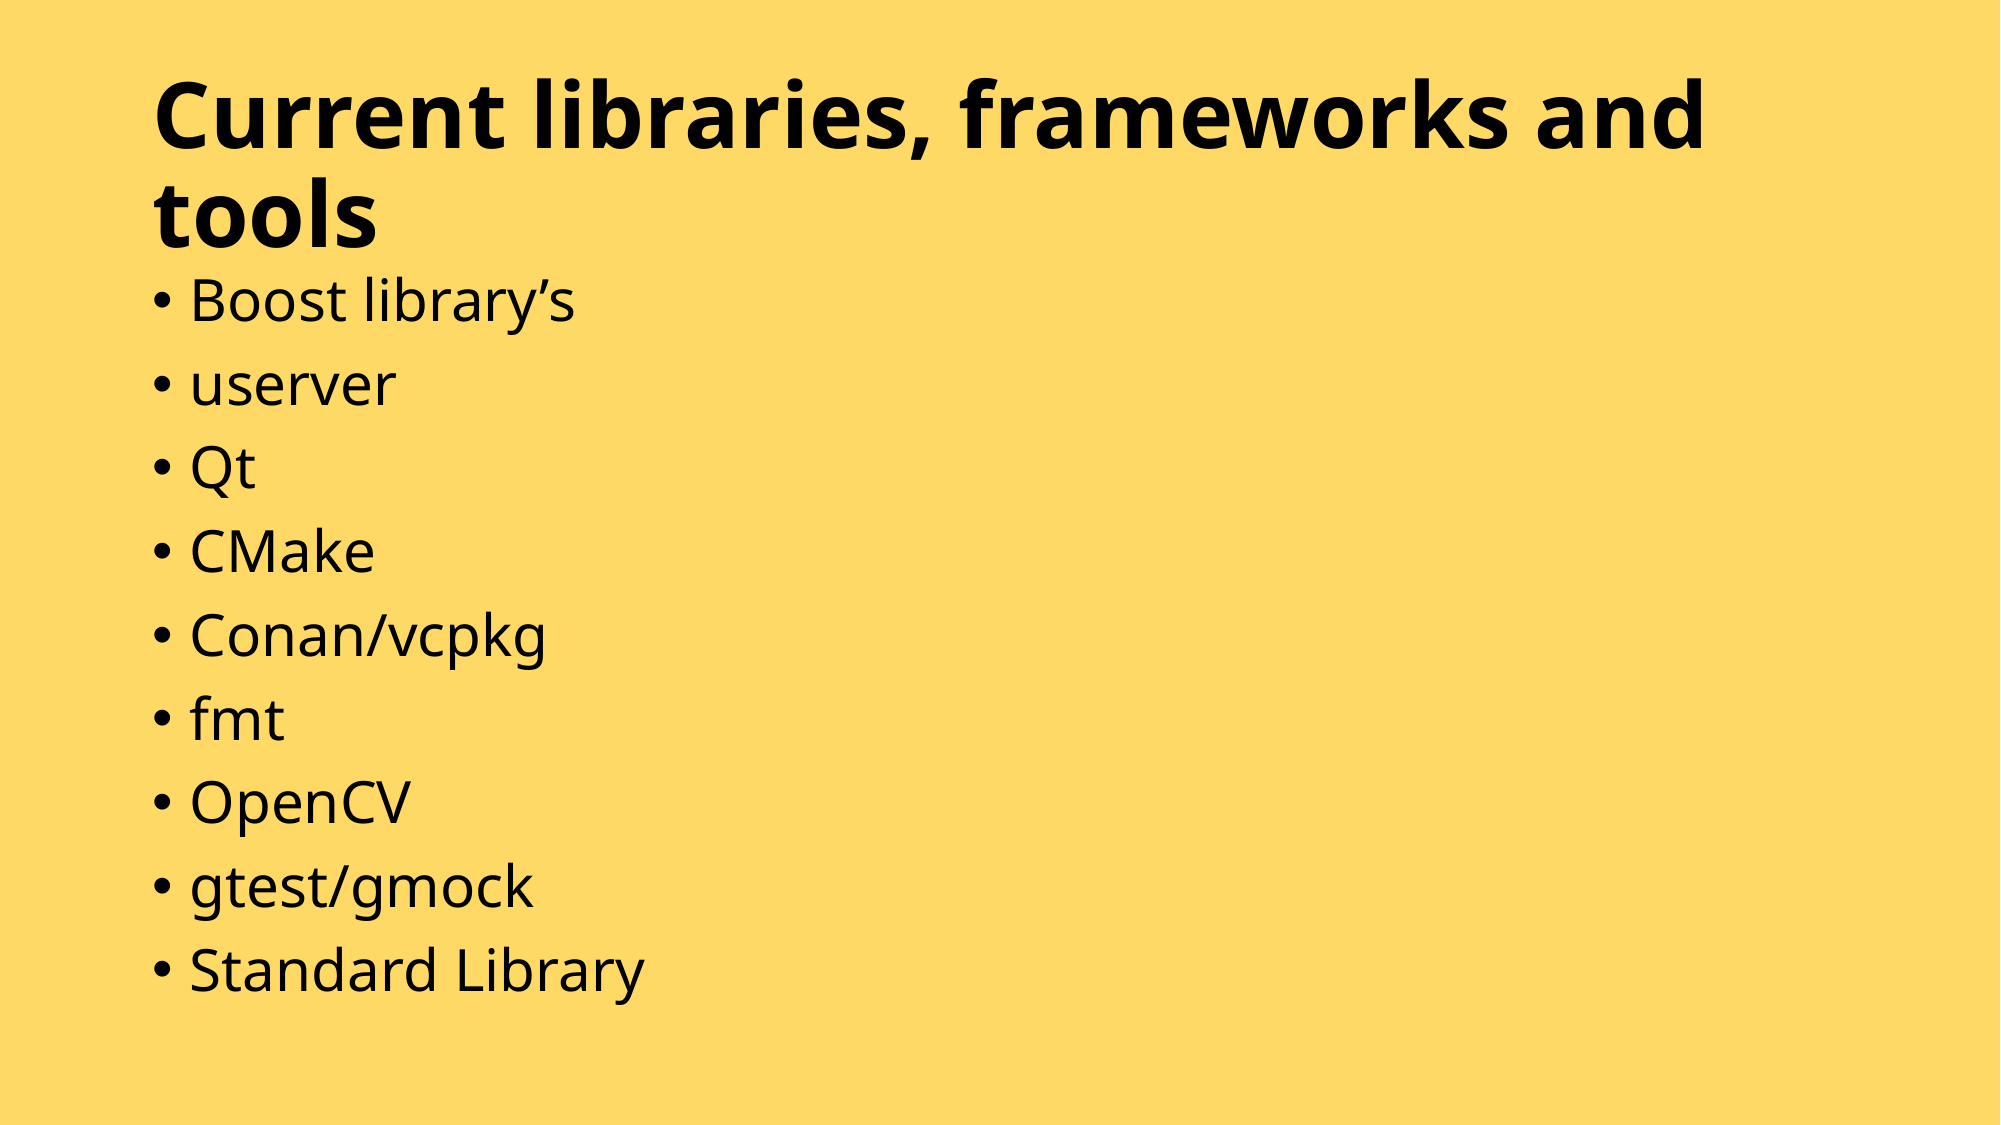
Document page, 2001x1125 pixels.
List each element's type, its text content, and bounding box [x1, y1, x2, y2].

title Current libraries, frameworks and tools [137, 59, 1863, 263]
list Boost library’s userver Qt CMake Conan/vcpkg fmt OpenCV gtest/gmock Standard Library [137, 263, 1863, 1105]
